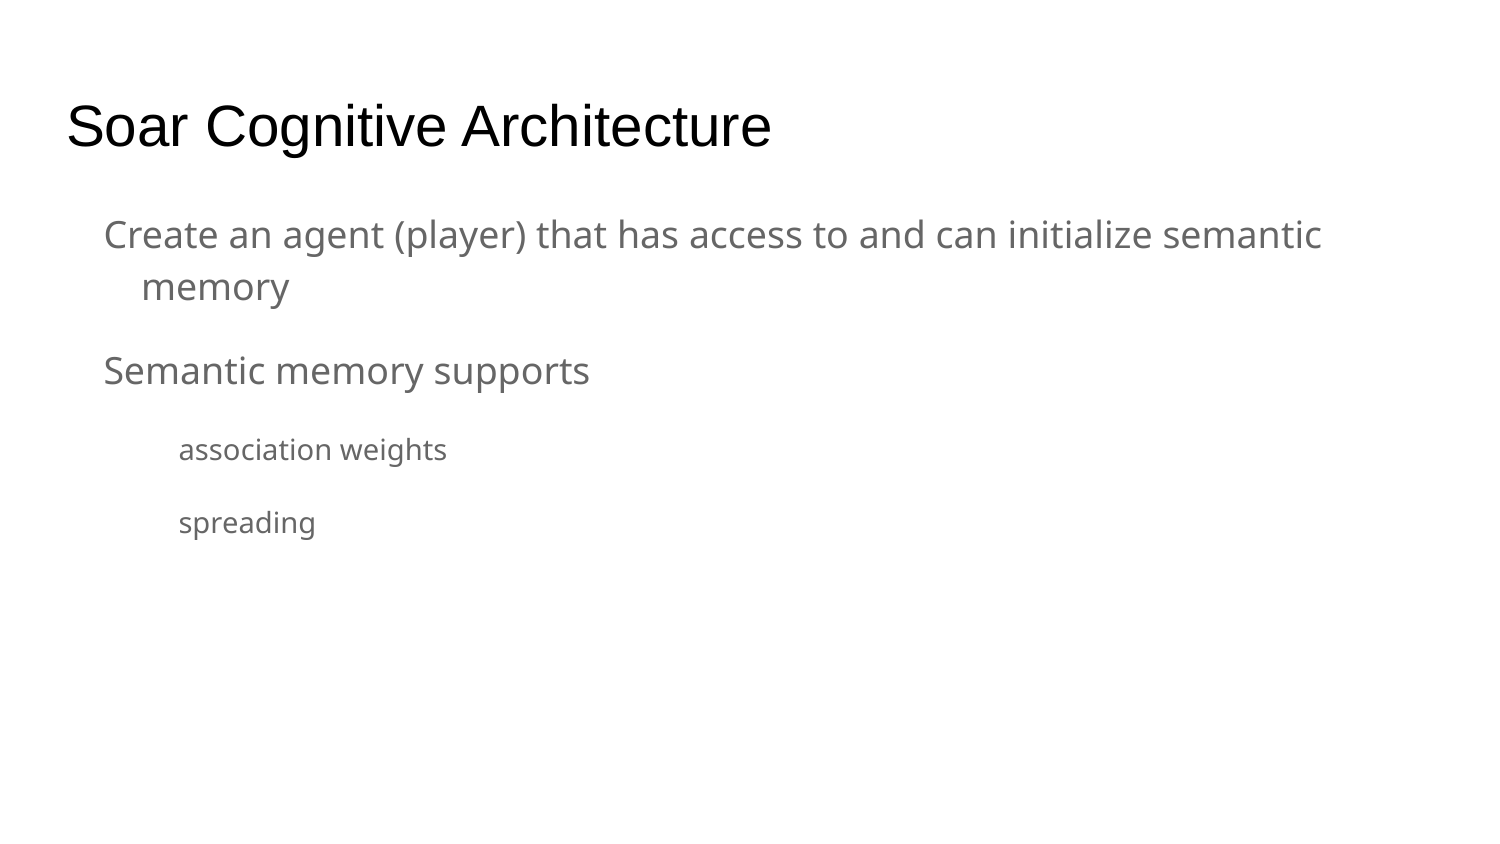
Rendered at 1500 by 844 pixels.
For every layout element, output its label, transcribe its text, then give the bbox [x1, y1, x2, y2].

title Soar Cognitive Architecture [51, 72, 1449, 167]
list Create an agent (player) that has access to and can initialize semantic memory Semantic memory supports association weights spreading [51, 189, 1449, 750]
